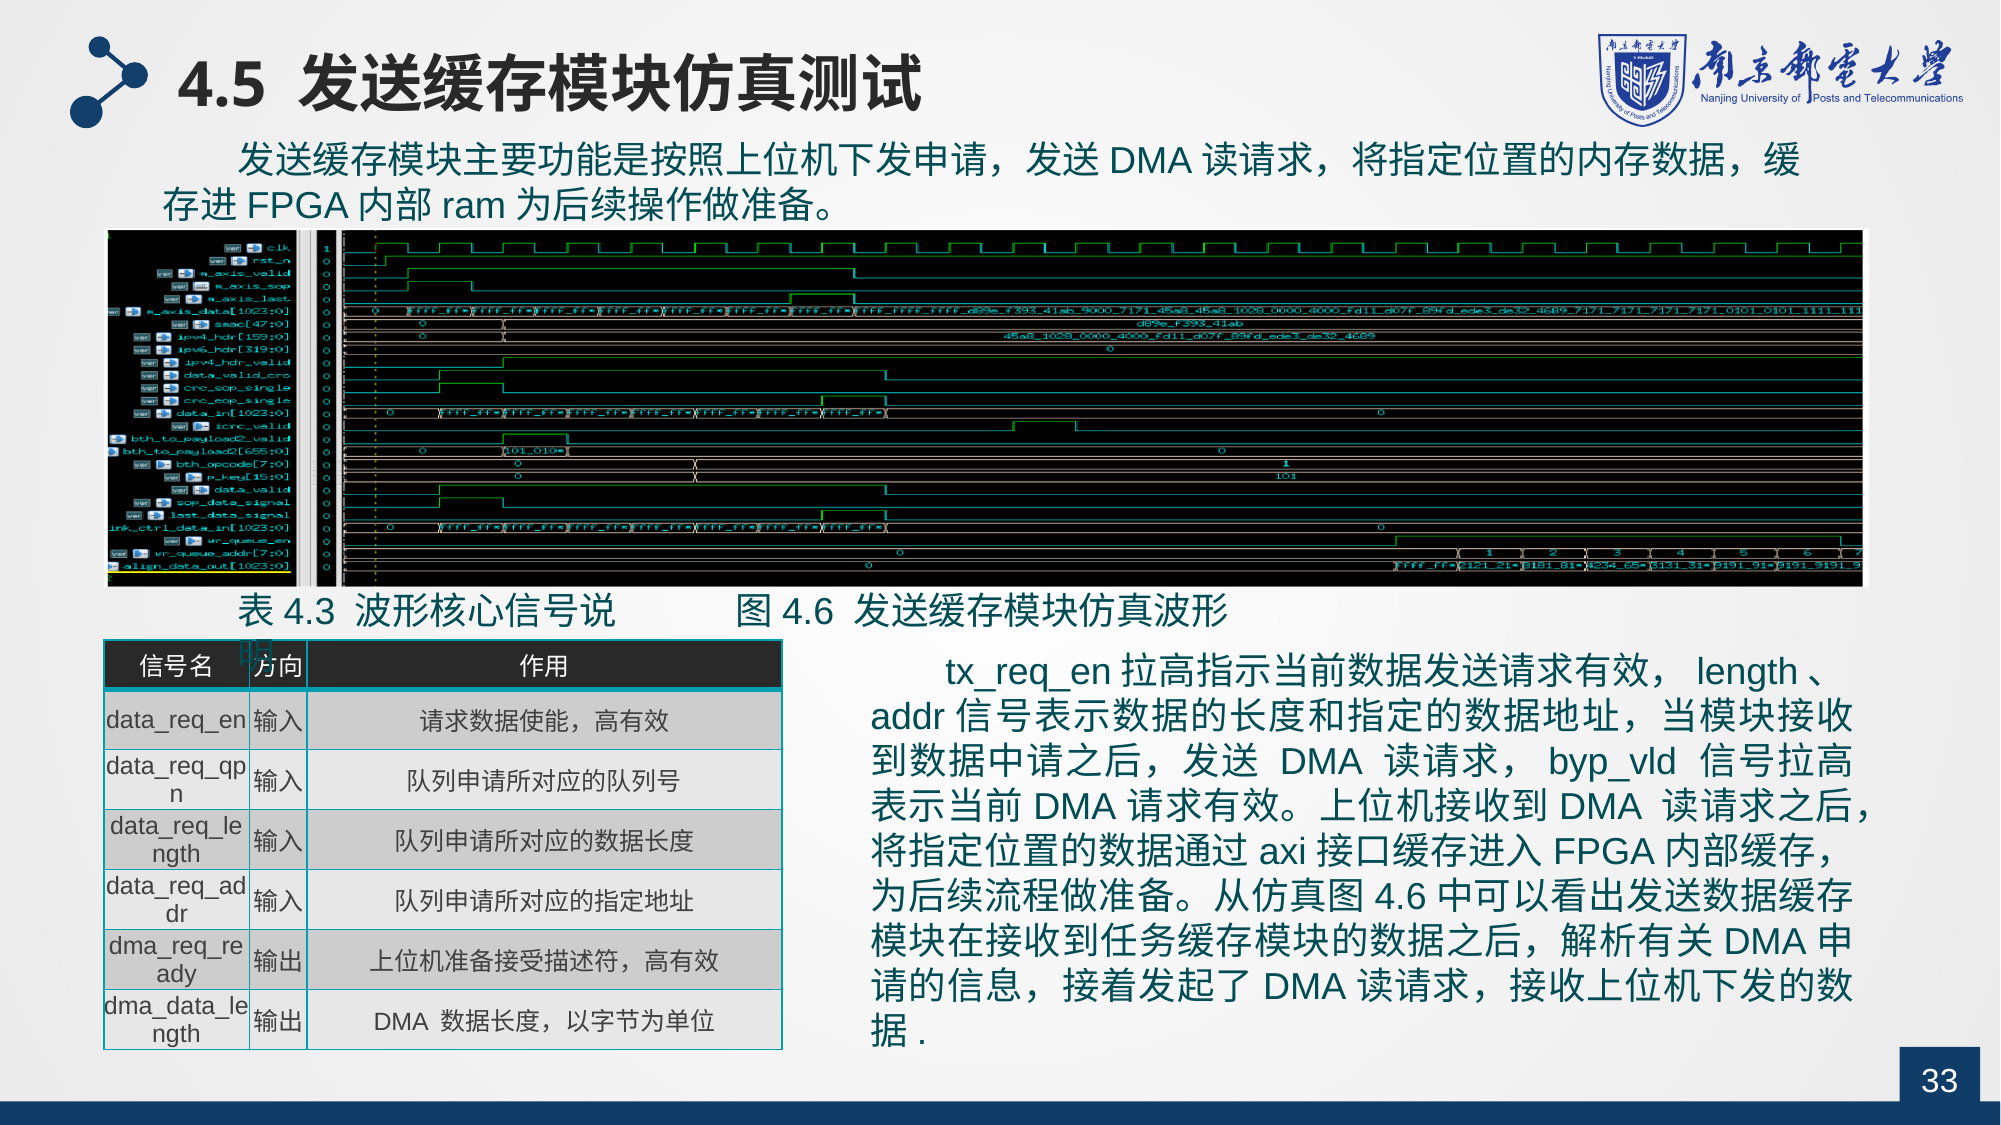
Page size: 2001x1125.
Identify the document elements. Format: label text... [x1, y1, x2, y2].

text_box tx_req_en拉高指示当前数据发送请求有效，length、addr信号表示数据的长度和指定的数据地址，当模块接收到数据中请之后，发送 DMA 读请求，byp_vld 信号拉高表示当前DMA请求有效。上位机接收到DMA 读请求之后，将指定位置的数据通过axi接口缓存进入FPGA内部缓存，为后续流程做准备。从仿真图4.6中可以看出发送数据缓存模块在接收到任务缓存模块的数据之后，解析有关DMA申请的信息，接着发起了DMA读请求，接收上位机下发的数据. [855, 639, 1869, 1060]
table_cell DMA 数据长度，以字节为单位 [308, 990, 781, 1049]
text_box 图4.6 发送缓存模块仿真波形图 [720, 587, 1280, 685]
text_box 表4.3 波形核心信号说明 [222, 587, 664, 685]
table_cell 输出 [250, 930, 306, 989]
text_box 4.5 发送缓存模块仿真测试 [162, 36, 938, 126]
text_box [70, 36, 148, 129]
table_header 信号名 [105, 641, 249, 687]
table_cell data_req_addr [105, 870, 249, 929]
picture [0, 0, 2001, 1101]
table_cell data_req_en [105, 692, 249, 749]
table_cell 请求数据使能，高有效 [308, 692, 781, 749]
table_cell data_req_qpn [105, 750, 249, 809]
text_box 发送缓存模块主要功能是按照上位机下发申请，发送DMA读请求，将指定位置的内存数据，缓存进FPGA内部ram为后续操作做准备。 [147, 128, 1836, 228]
table_cell 输入 [250, 692, 306, 749]
table_header 作用 [308, 641, 781, 687]
table_cell 队列申请所对应的数据长度 [308, 810, 781, 869]
table_cell 输入 [250, 750, 306, 809]
table_cell dma_data_length [105, 990, 249, 1049]
table_cell 输出 [250, 990, 306, 1049]
table_cell 输入 [250, 810, 306, 869]
table_cell 队列申请所对应的指定地址 [308, 870, 781, 929]
table_cell 上位机准备接受描述符，高有效 [308, 930, 781, 989]
table_cell dma_req_ready [105, 930, 249, 989]
table_cell 队列申请所对应的队列号 [308, 750, 781, 809]
table_cell data_req_length [105, 810, 249, 869]
table_cell 输入 [250, 870, 306, 929]
